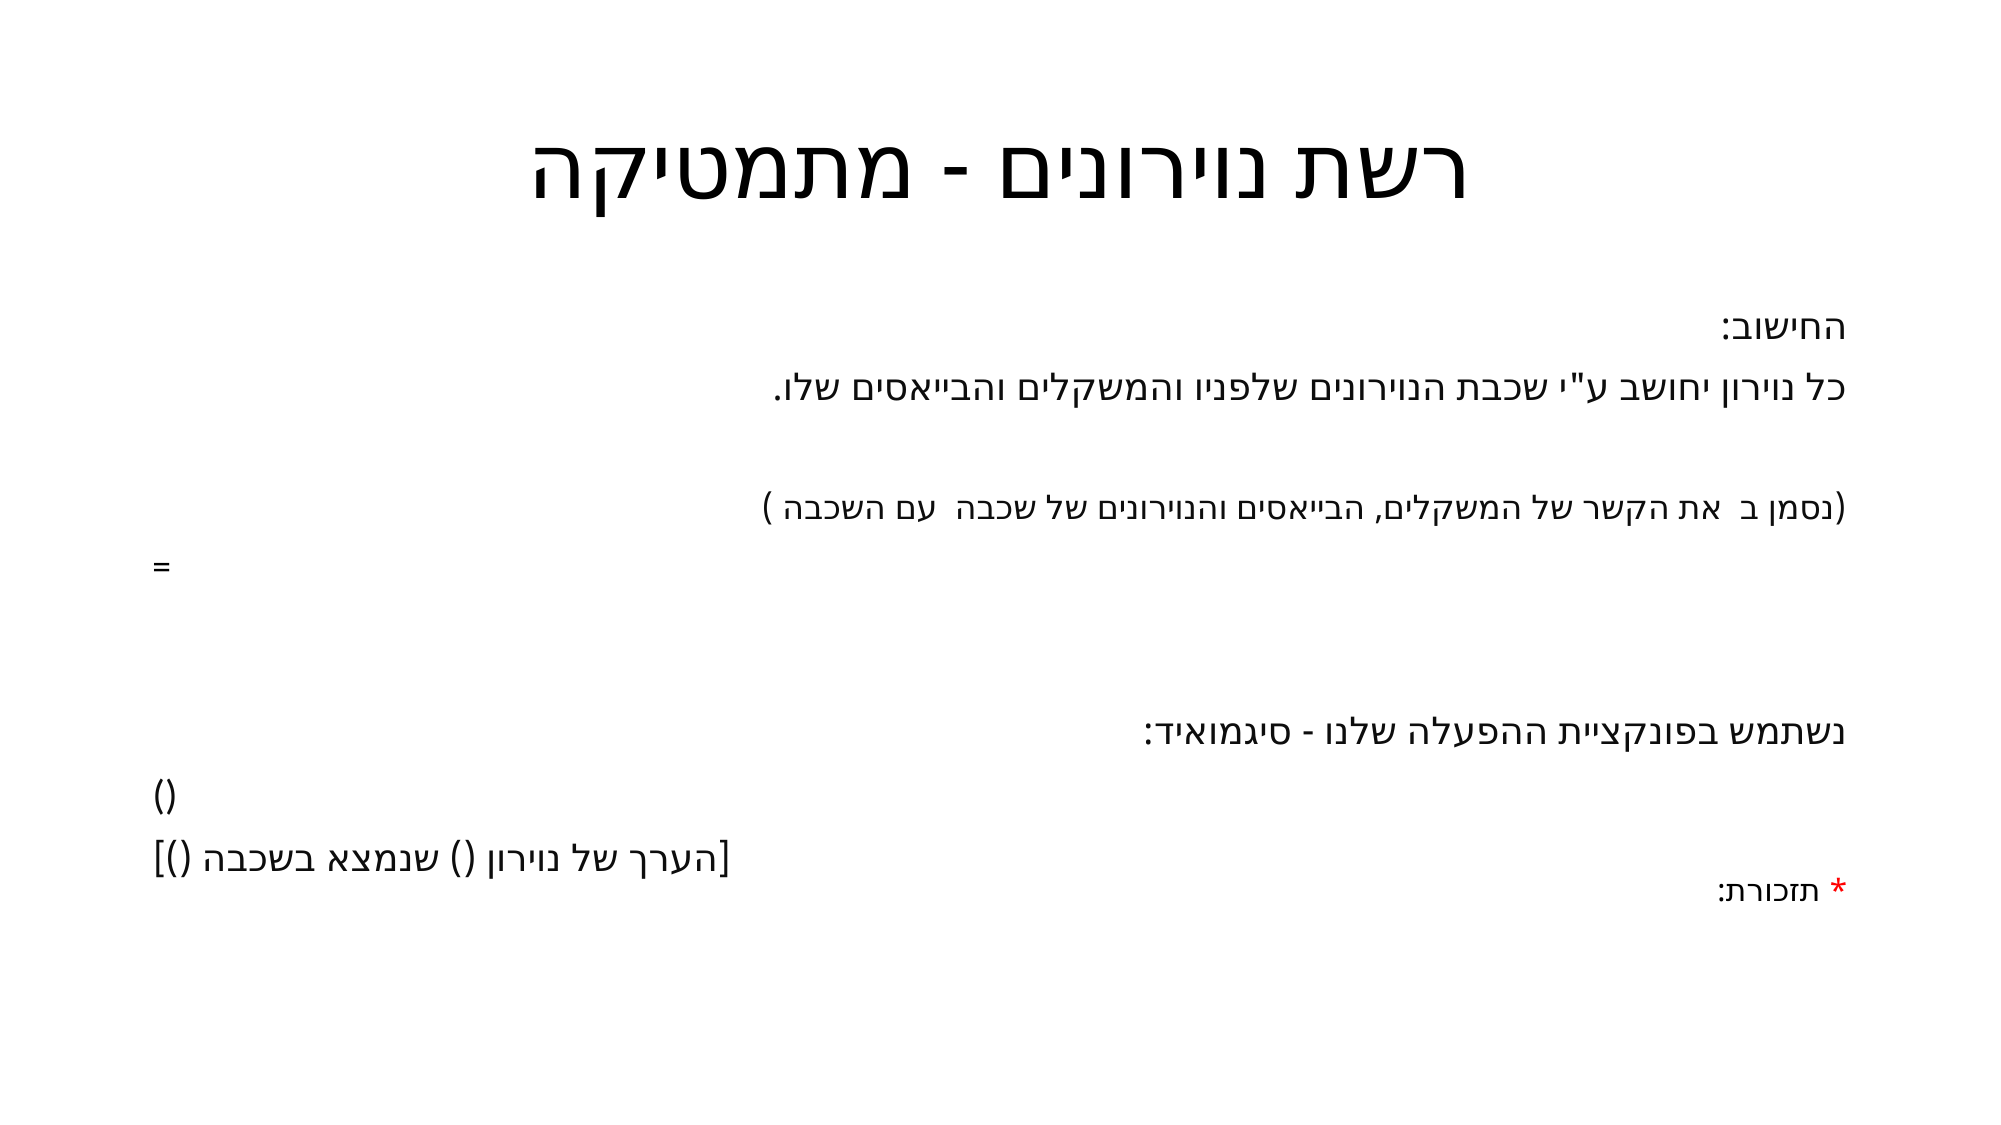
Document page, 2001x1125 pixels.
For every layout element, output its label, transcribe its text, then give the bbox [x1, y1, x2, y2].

title רשת נוירונים - מתמטיקה [137, 59, 1863, 278]
